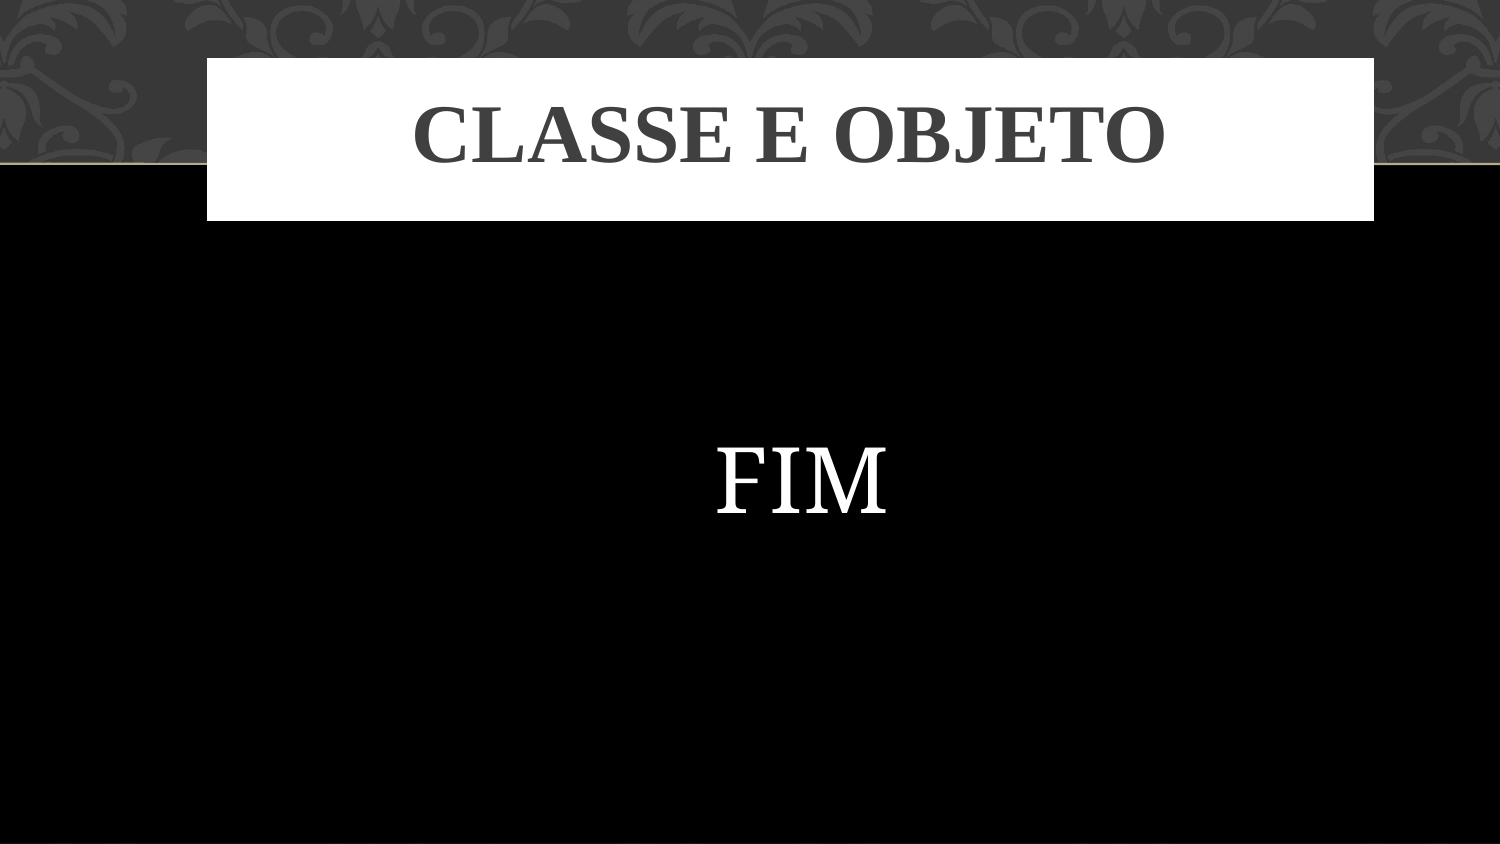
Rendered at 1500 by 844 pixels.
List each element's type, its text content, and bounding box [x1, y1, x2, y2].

title Classe e objeto [207, 58, 1374, 221]
list FIM [212, 257, 1368, 735]
